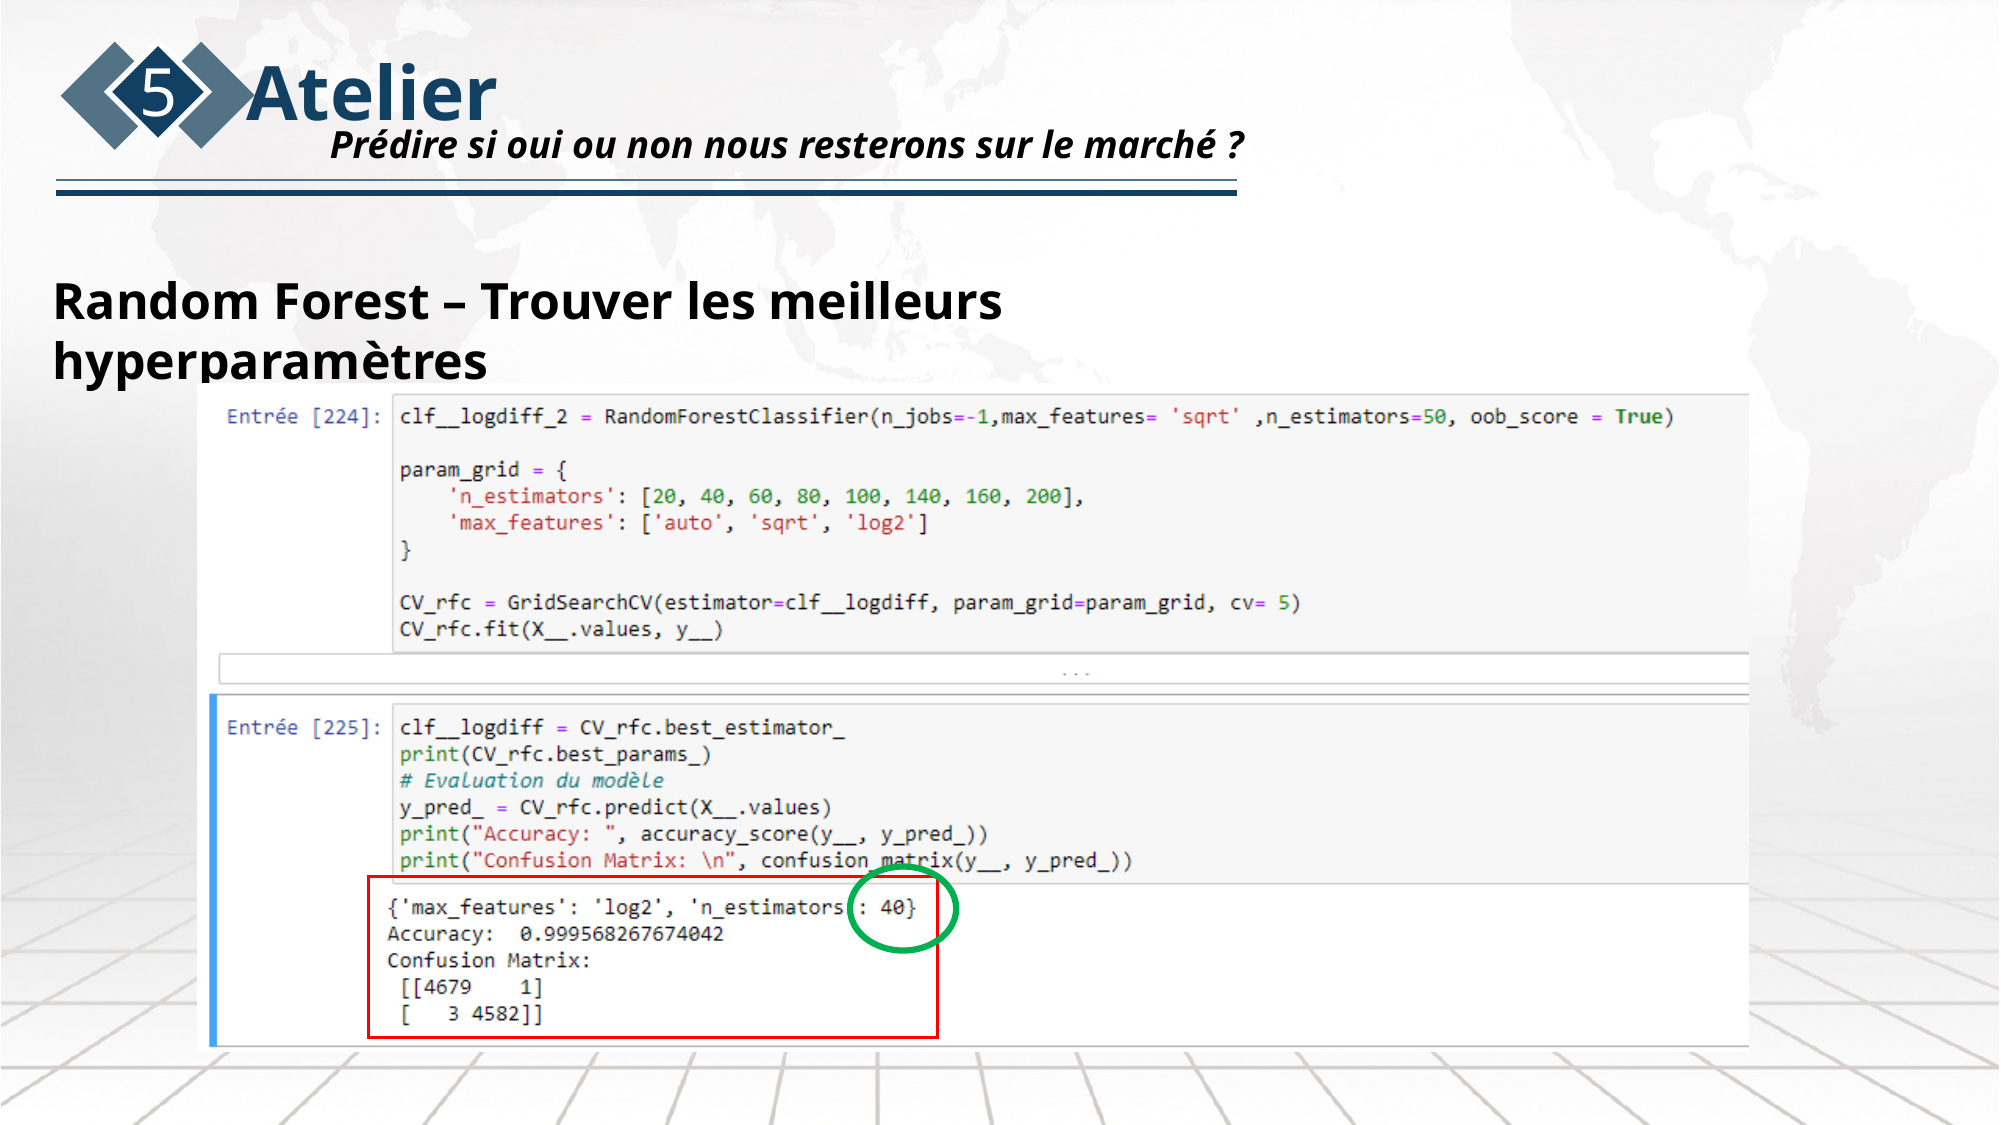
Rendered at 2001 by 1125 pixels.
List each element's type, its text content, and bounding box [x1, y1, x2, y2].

picture [0, 0, 1999, 1125]
text_box [152, 138, 164, 144]
text_box [59, 40, 129, 152]
text_box [188, 40, 231, 151]
text_box [106, 74, 124, 110]
text_box Prédire si oui ou non nous resterons sur le marché ? [314, 113, 1532, 174]
text_box [193, 75, 210, 109]
text_box 5 [124, 42, 193, 138]
text_box Atelier [231, 37, 514, 143]
text_box Random Forest – Trouver les meilleurs hyperparamètres [38, 261, 1465, 397]
